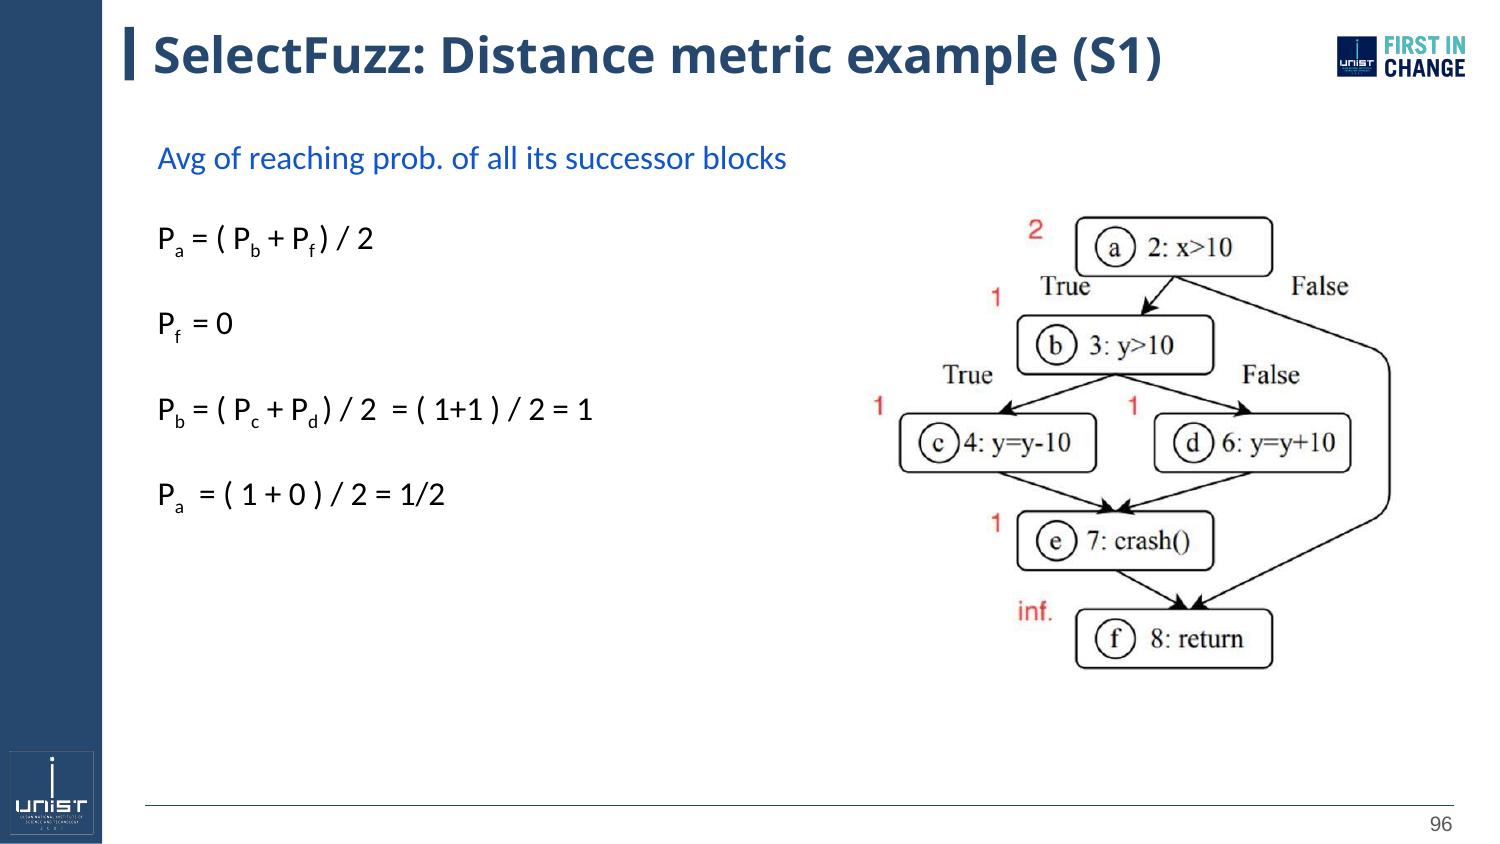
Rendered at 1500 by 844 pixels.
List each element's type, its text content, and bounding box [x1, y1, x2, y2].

text_box [0, 0, 103, 844]
picture [840, 181, 1406, 687]
slide_number 96 [1377, 790, 1468, 844]
text_box [124, 26, 134, 81]
text_box SelectFuzz: Distance metric example (S1) [142, 17, 1287, 150]
text_box Avg of reaching prob. of all its successor blocks Pa = ( Pb + Pf ) / 2 Pf = 0 Pb = ( Pc + Pd ) / 2 = ( 1+1 ) / 2 = 1 Pa = ( 1 + 0 ) / 2 = 1/2 [142, 121, 868, 752]
picture [6, 739, 102, 838]
picture [1336, 35, 1466, 78]
